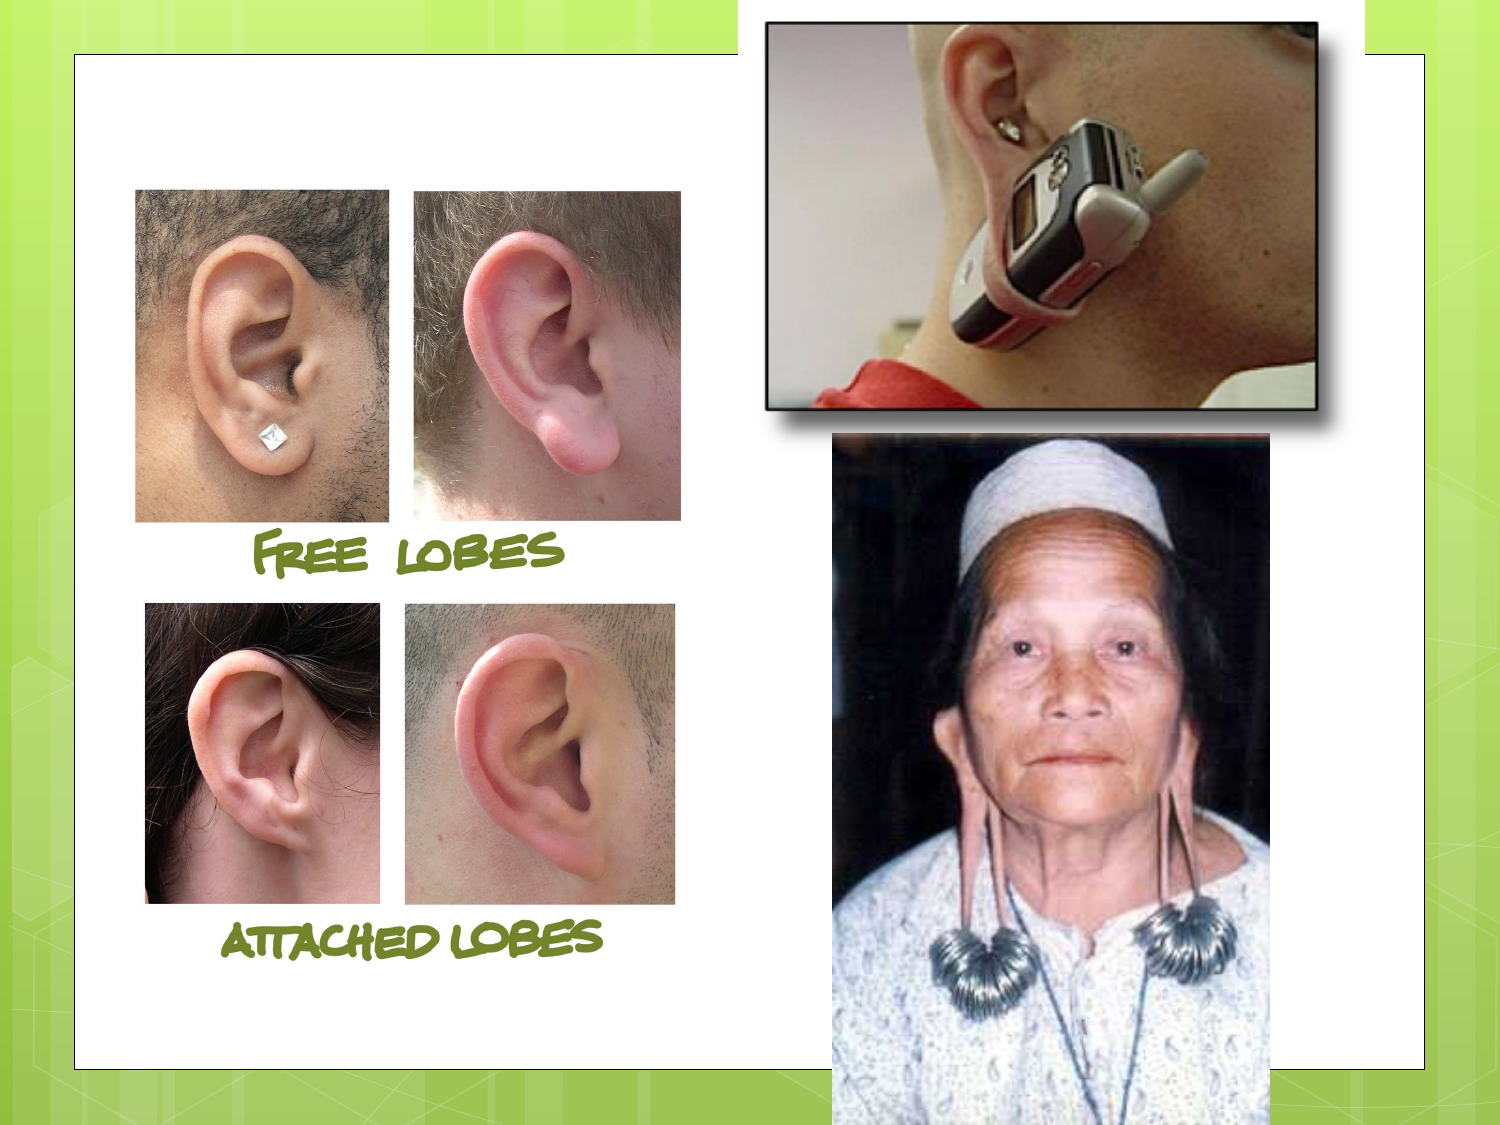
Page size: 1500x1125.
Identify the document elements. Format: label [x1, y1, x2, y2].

picture [737, 0, 1365, 452]
picture [111, 165, 703, 994]
list [832, 433, 1270, 1125]
